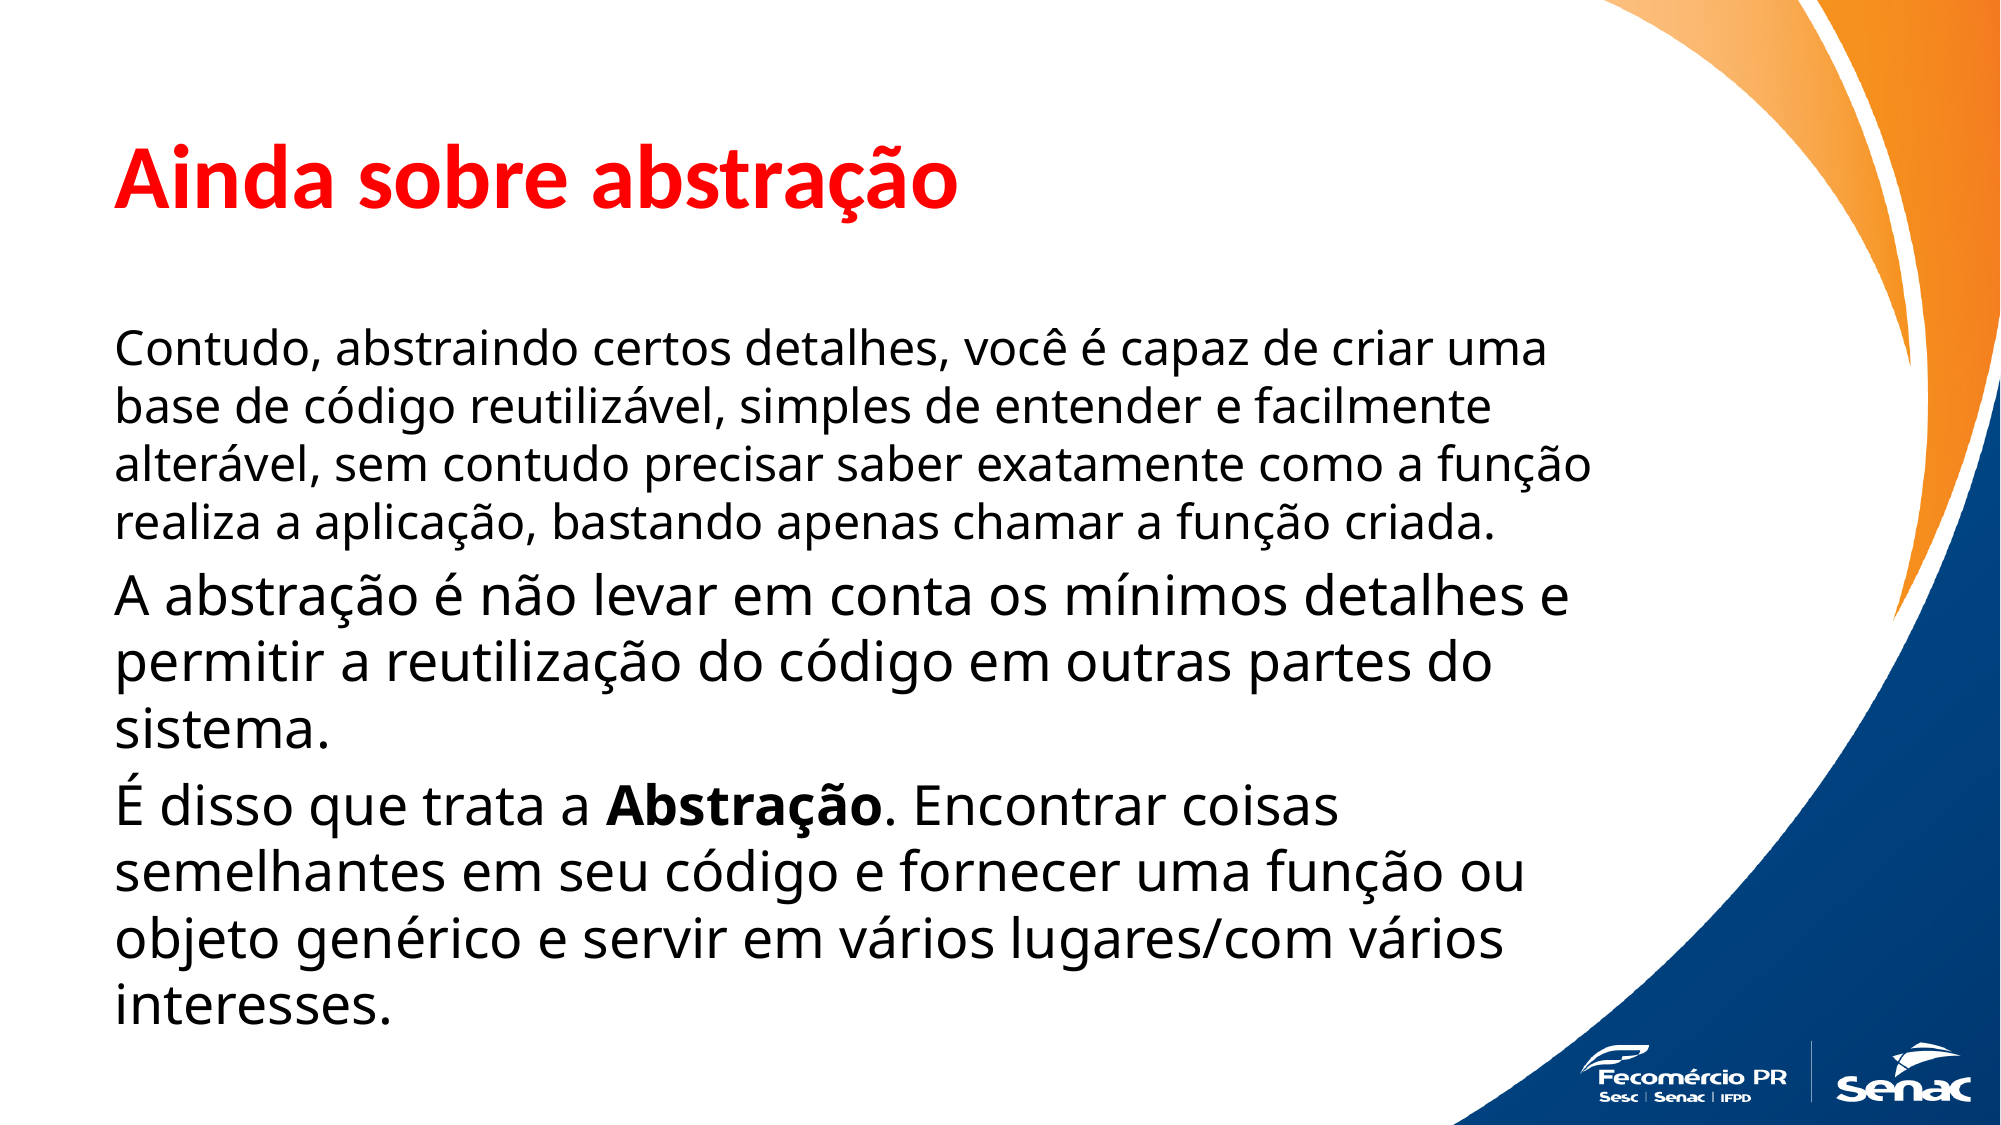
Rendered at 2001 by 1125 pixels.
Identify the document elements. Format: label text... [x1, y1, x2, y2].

picture [0, 0, 2001, 1125]
list Contudo, abstraindo certos detalhes, você é capaz de criar uma base de código reutilizável, simples de entender e facilmente alterável, sem contudo precisar saber exatamente como a função realiza a aplicação, bastando apenas chamar a função criada. A abstração é não levar em conta os mínimos detalhes e permitir a reutilização do código em outras partes do sistema. É disso que trata a Abstração. Encontrar coisas semelhantes em seu código e fornecer uma função ou objeto genérico e servir em vários lugares/com vários interesses. [99, 309, 1630, 1094]
title Ainda sobre abstração [99, 78, 1630, 266]
